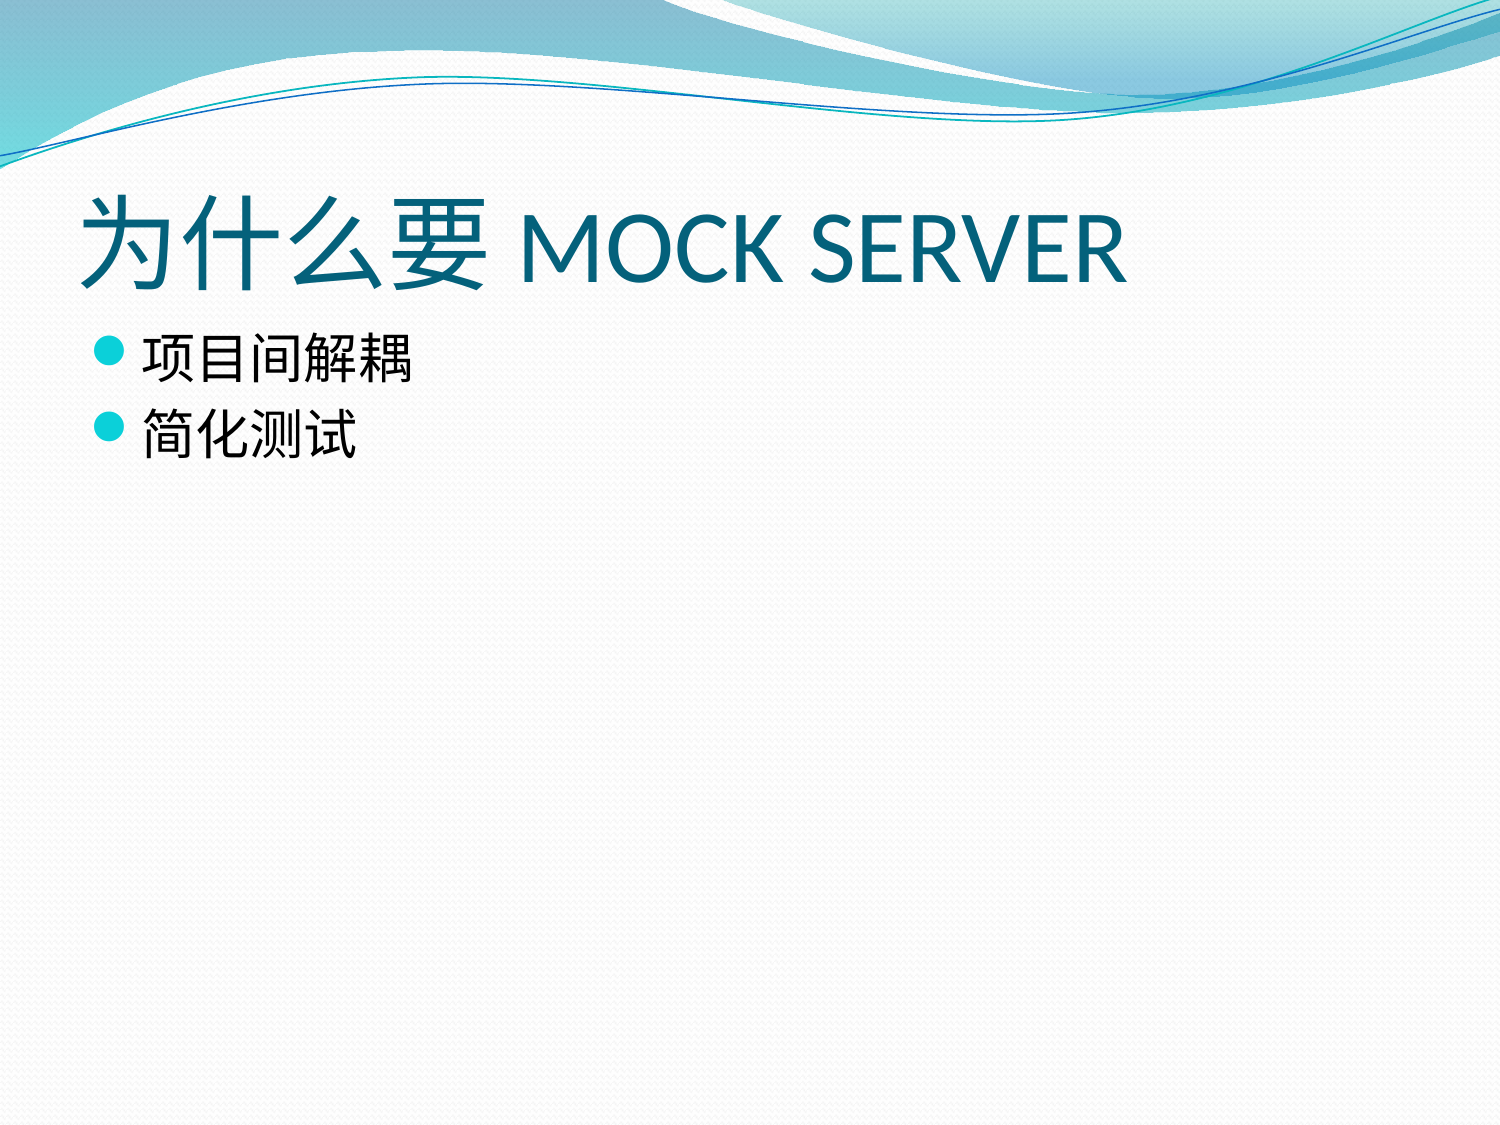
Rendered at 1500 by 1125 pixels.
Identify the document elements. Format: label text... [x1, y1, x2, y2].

list 项目间解耦 简化测试 [75, 317, 1425, 1038]
title 为什么要MOCK SERVER [75, 115, 1425, 303]
